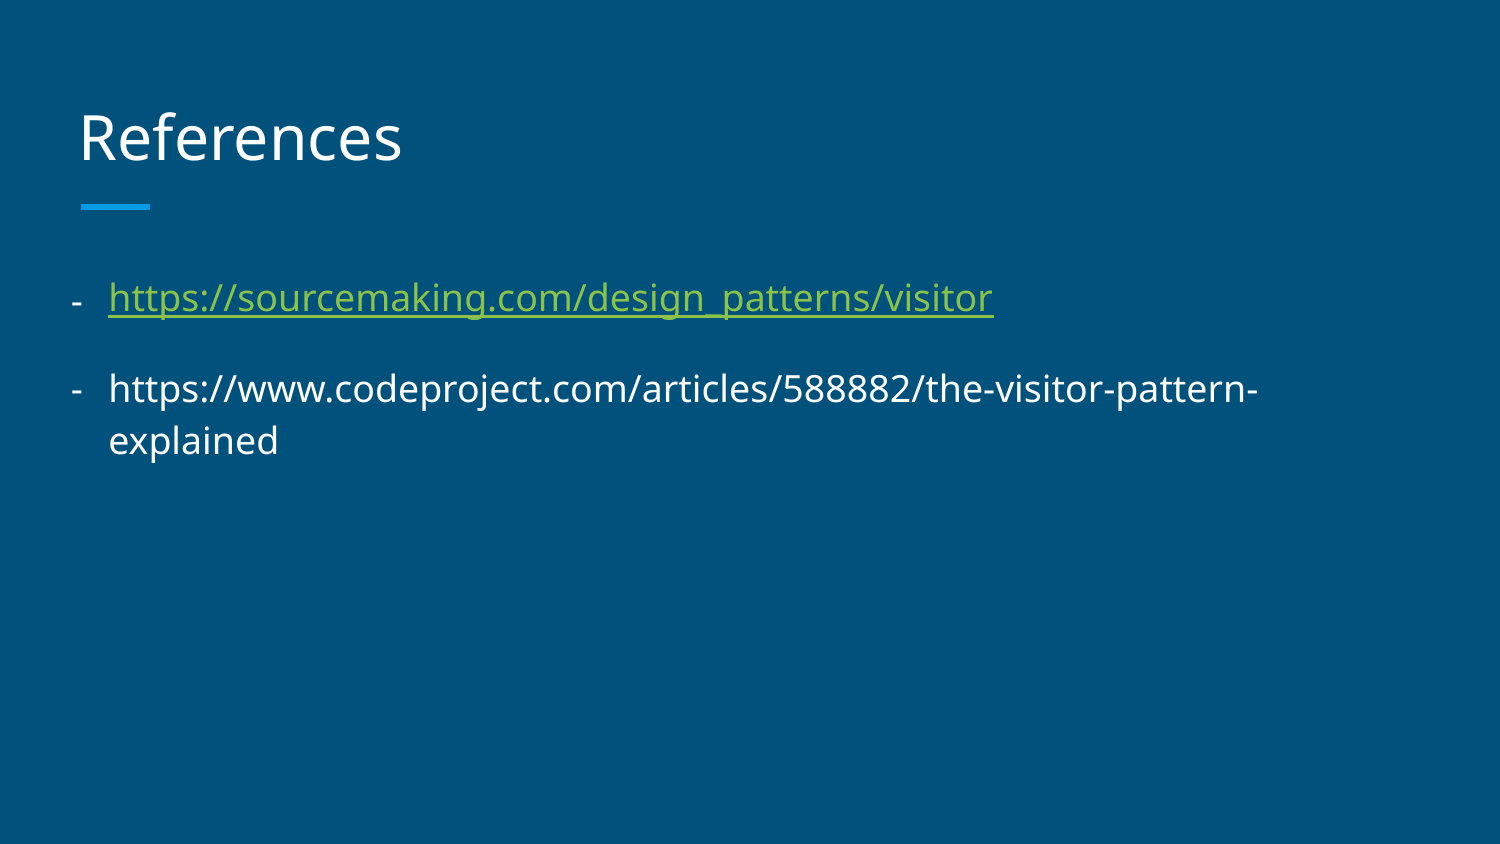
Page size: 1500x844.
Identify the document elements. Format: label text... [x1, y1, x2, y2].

list https://sourcemaking.com/design_patterns/visitor https://www.codeproject.com/articles/588882/the-visitor-pattern-explained [18, 251, 1437, 757]
title References [63, 75, 1437, 188]
